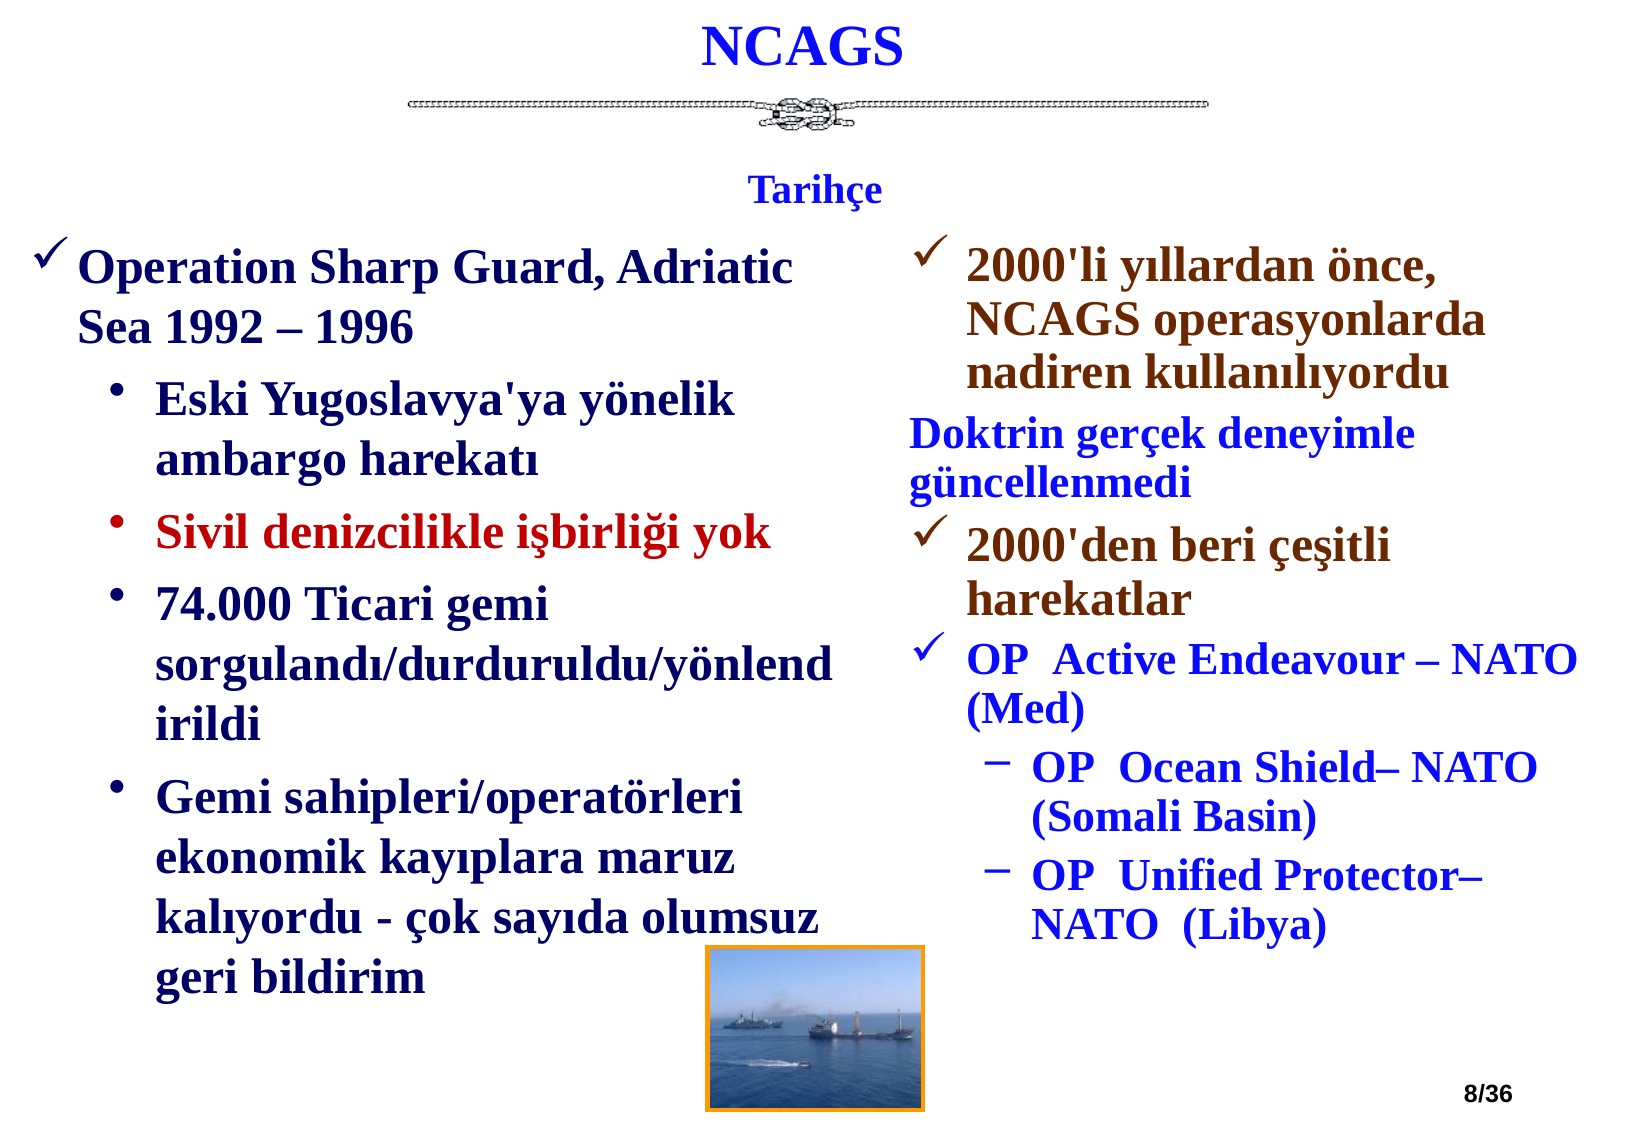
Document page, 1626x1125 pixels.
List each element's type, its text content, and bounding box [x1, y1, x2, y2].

picture [709, 948, 921, 1108]
text_box Operation Sharp Guard, Adriatic Sea 1992 – 1996 Eski Yugoslavya'ya yönelik ambargo harekatı Sivil denizcilikle işbirliği yok 74.000 Ticari gemi sorgulandı/durduruldu/yönlendirildi Gemi sahipleri/operatörleri ekonomik kayıplara maruz kalıyordu - çok sayıda olumsuz geri bildirim [15, 225, 854, 1011]
picture [404, 97, 1213, 132]
text_box 2000'li yıllardan önce, NCAGS operasyonlarda nadiren kullanılıyordu Doktrin gerçek deneyimle güncellenmedi 2000'den beri çeşitli harekatlar OP Active Endeavour – NATO (Med) OP Ocean Shield– NATO (Somali Basin) OP Unified Protector– NATO (Libya) [895, 230, 1610, 944]
text_box NCAGS [403, 1, 1218, 84]
text_box Tarihçe [657, 154, 973, 220]
